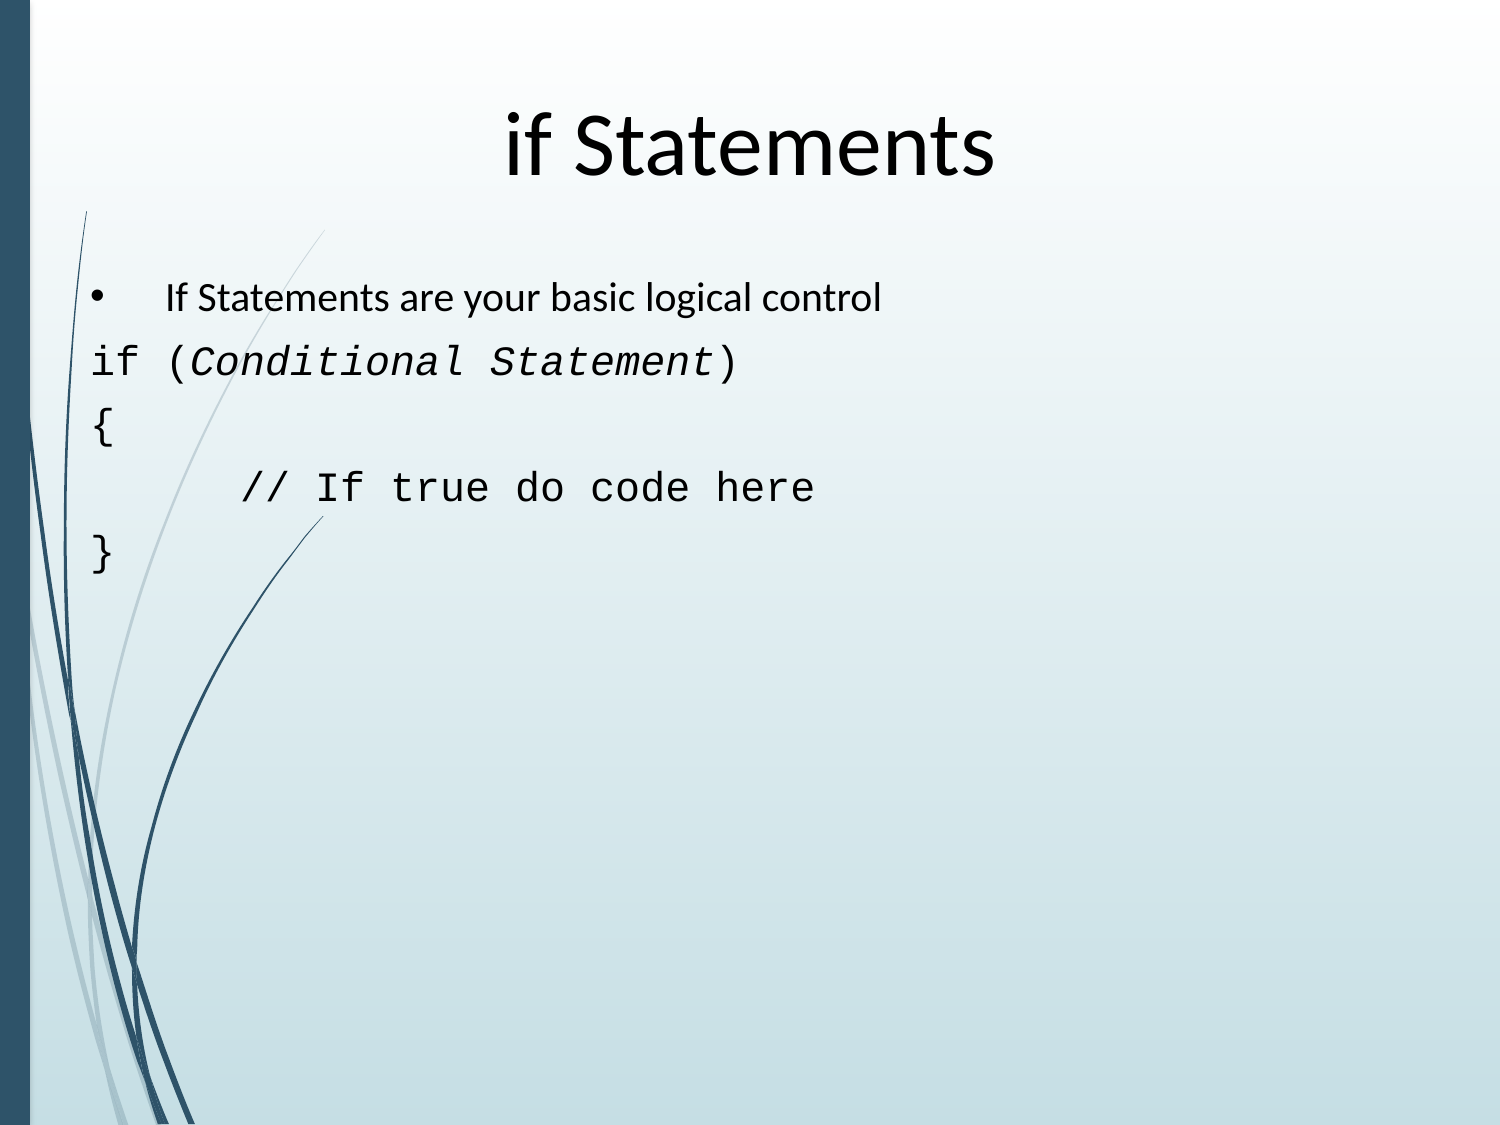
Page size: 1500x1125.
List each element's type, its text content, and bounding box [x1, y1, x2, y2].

title if Statements [75, 45, 1425, 233]
list If Statements are your basic logical control if (Conditional Statement) { // If true do code here } [75, 262, 1350, 788]
